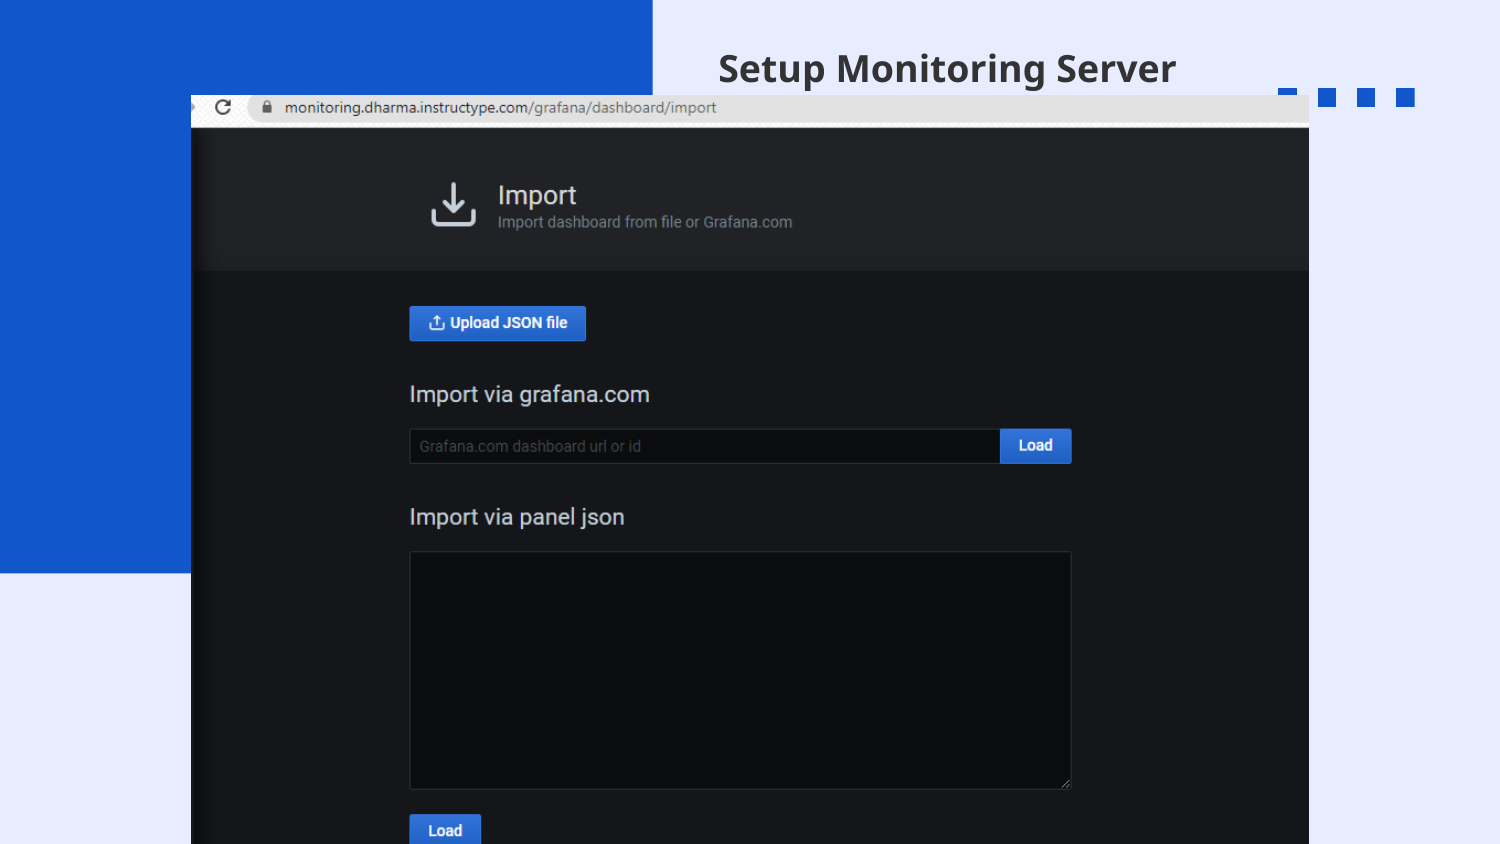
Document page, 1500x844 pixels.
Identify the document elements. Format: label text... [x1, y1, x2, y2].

title Setup Monitoring Server [703, 19, 1339, 117]
picture [190, 95, 1309, 844]
